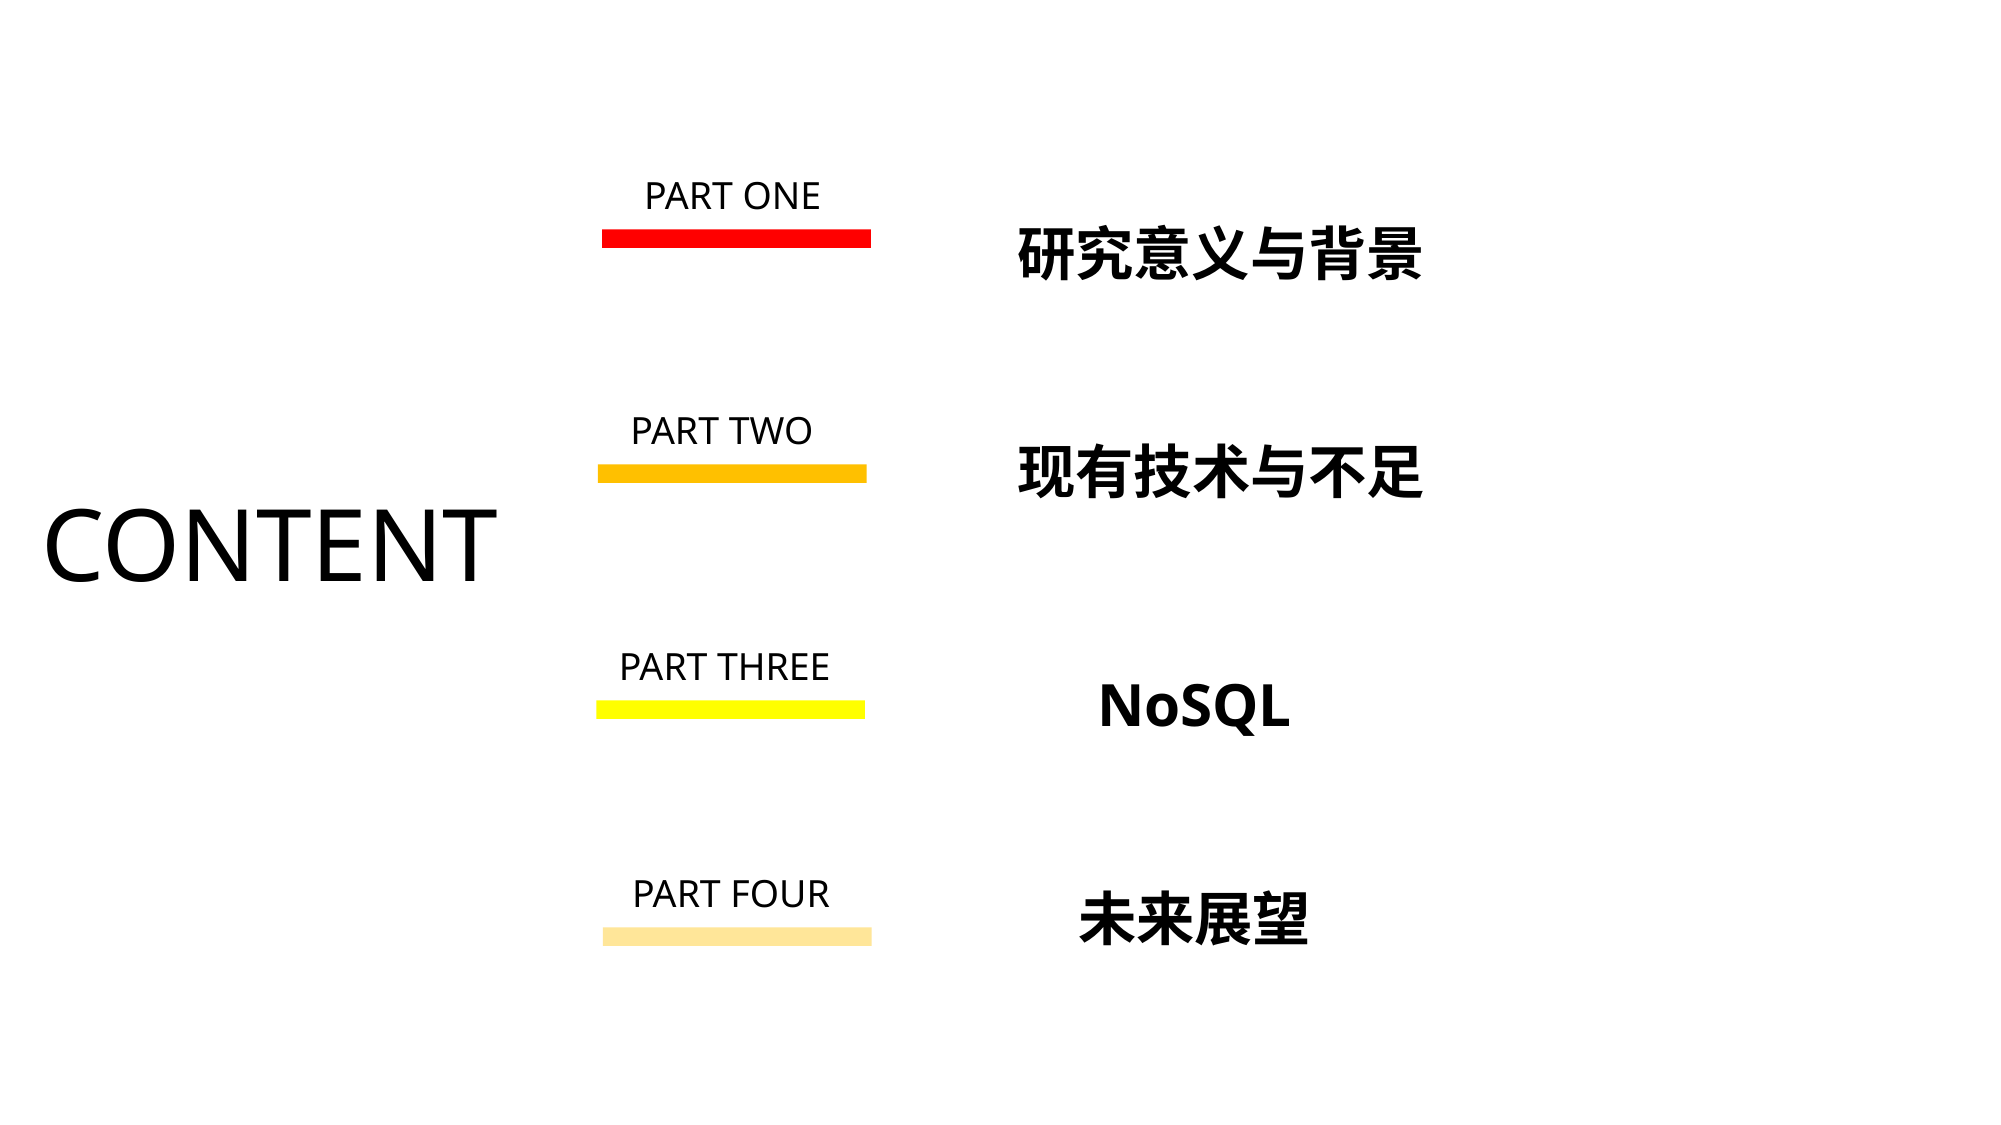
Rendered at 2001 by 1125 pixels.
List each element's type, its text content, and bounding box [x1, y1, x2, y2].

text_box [590, 849, 872, 946]
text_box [591, 386, 867, 483]
text_box NoSQL [999, 639, 1390, 745]
text_box 研究意义与背景 [920, 188, 1522, 295]
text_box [584, 622, 865, 719]
text_box CONTENT [26, 473, 514, 609]
text_box 未来展望 [999, 853, 1390, 960]
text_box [602, 151, 871, 248]
text_box 现有技术与不足 [833, 406, 1610, 513]
